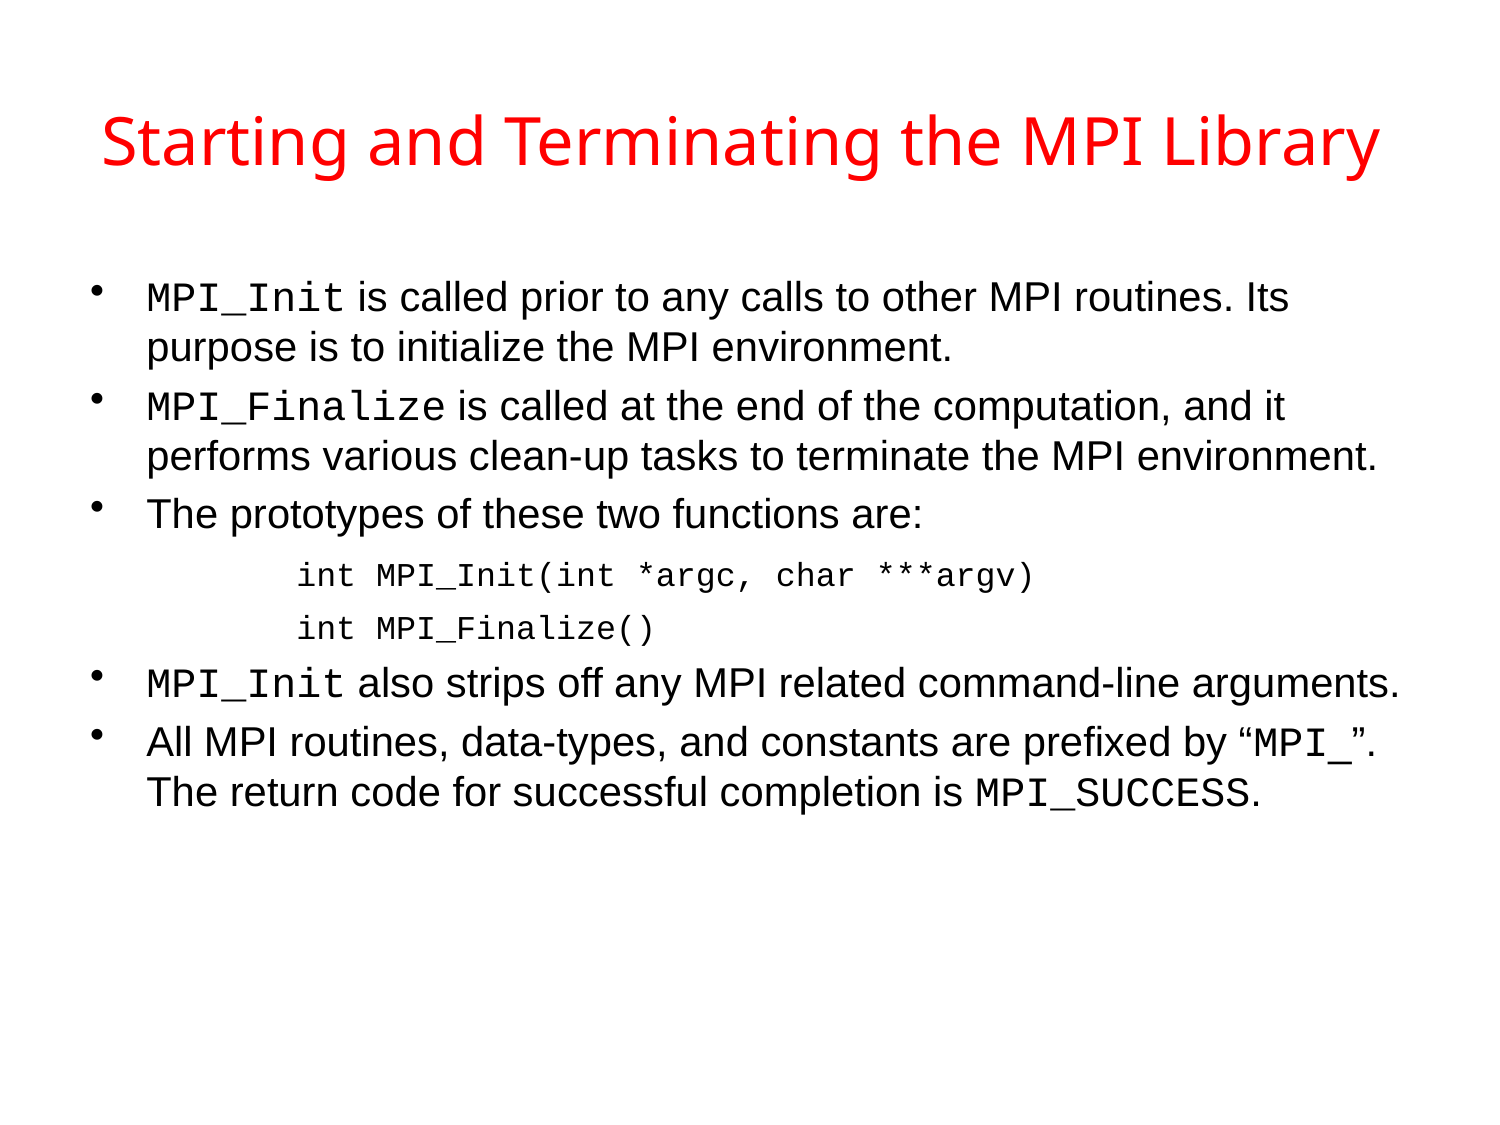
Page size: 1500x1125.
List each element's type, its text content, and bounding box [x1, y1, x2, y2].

list MPI_Init is called prior to any calls to other MPI routines. Its purpose is to initialize the MPI environment. MPI_Finalize is called at the end of the computation, and it performs various clean-up tasks to terminate the MPI environment. The prototypes of these two functions are: int MPI_Init(int *argc, char ***argv) int MPI_Finalize() MPI_Init also strips off any MPI related command-line arguments. All MPI routines, data-types, and constants are prefixed by “MPI_”. The return code for successful completion is MPI_SUCCESS. [75, 262, 1425, 1005]
title Starting and Terminating the MPI Library [75, 45, 1425, 233]
